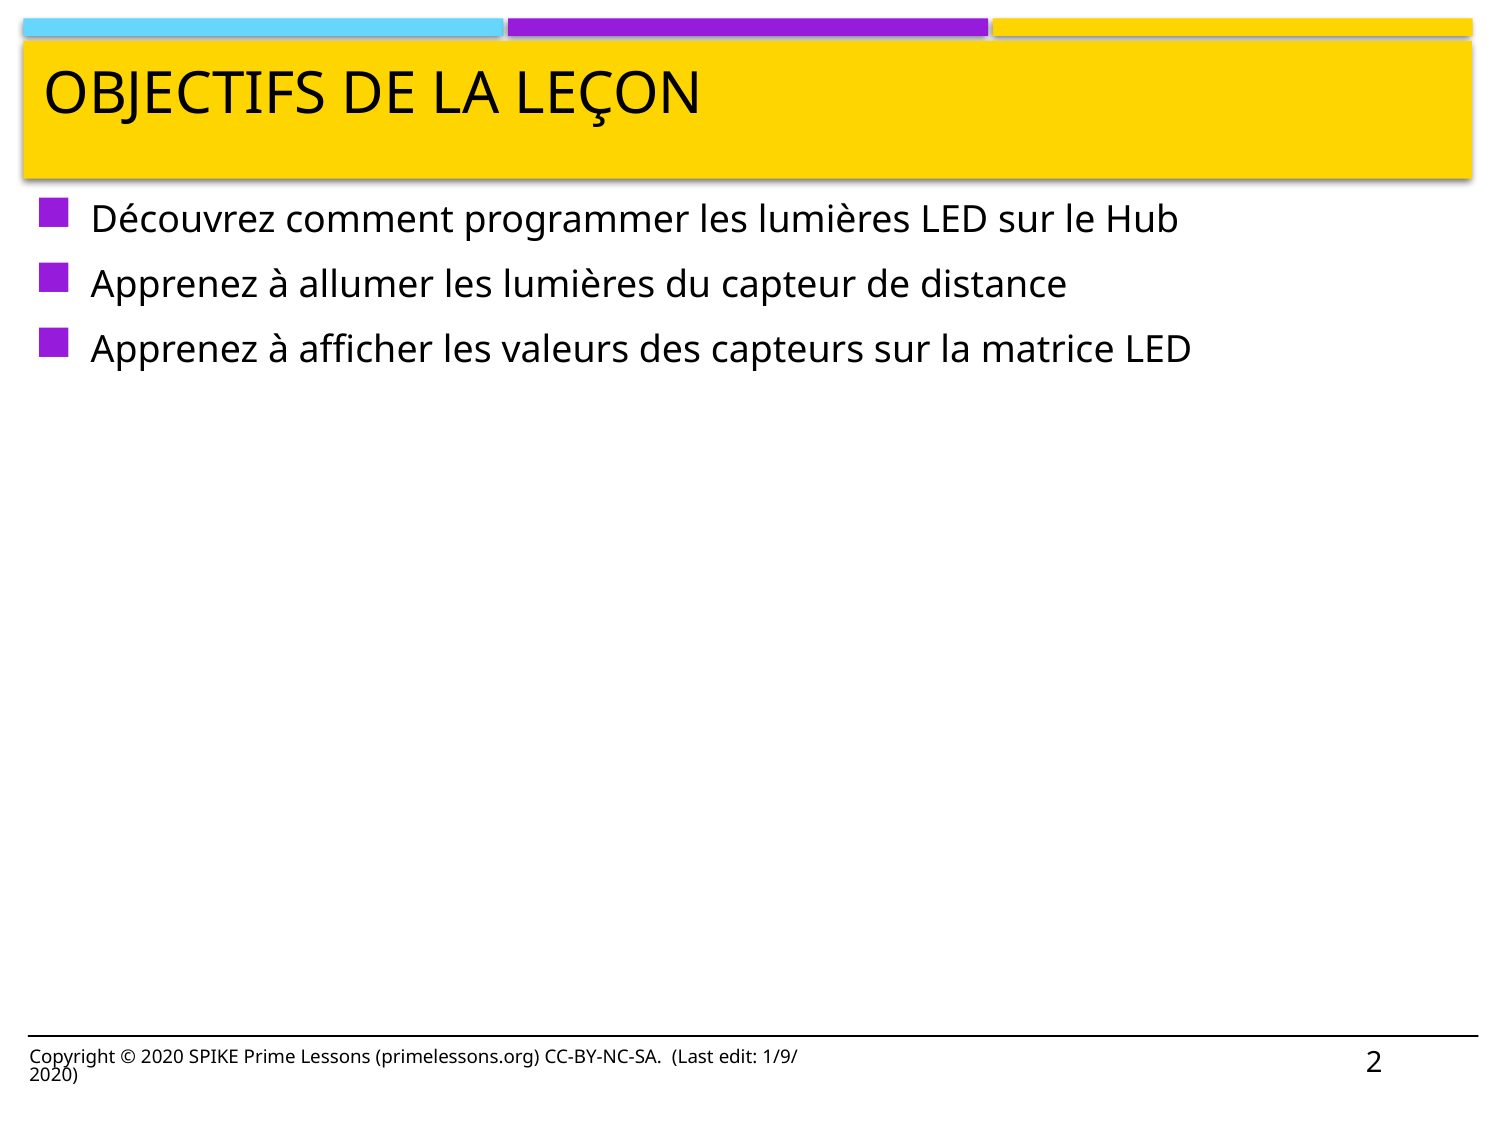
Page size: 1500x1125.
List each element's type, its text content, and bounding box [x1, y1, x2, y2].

slide_number 2 [1351, 1036, 1478, 1097]
footer Copyright © 2020 SPIKE Prime Lessons (primelessons.org) CC-BY-NC-SA. (Last edit: 1/9/2020) [14, 1036, 814, 1097]
list Découvrez comment programmer les lumières LED sur le Hub Apprenez à allumer les lumières du capteur de distance Apprenez à afficher les valeurs des capteurs sur la matrice LED [25, 187, 1475, 583]
title Objectifs de la leçon [28, 48, 1464, 172]
